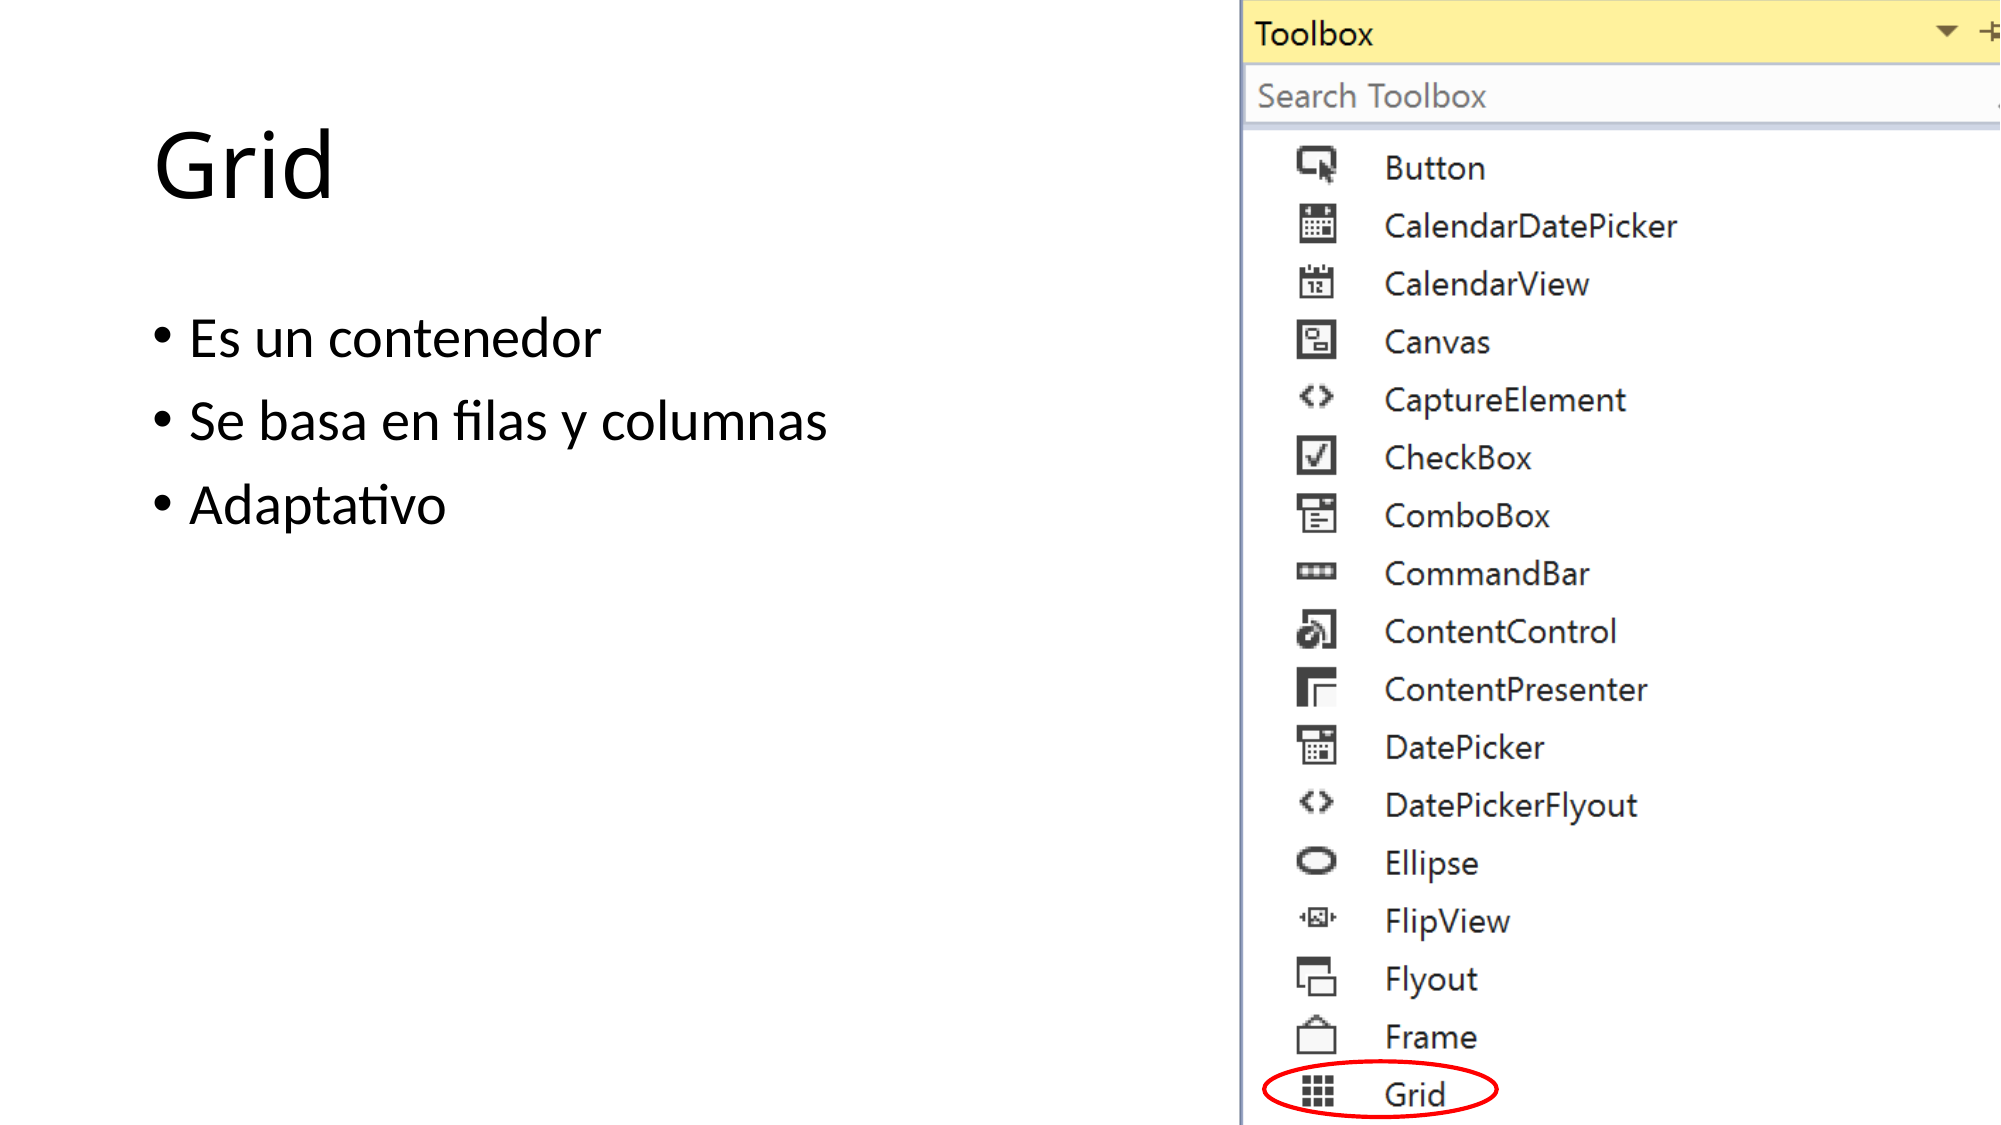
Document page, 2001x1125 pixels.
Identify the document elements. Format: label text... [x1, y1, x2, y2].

title Grid [137, 59, 1239, 278]
picture [1239, 0, 2000, 1125]
list Es un contenedor Se basa en filas y columnas Adaptativo [137, 299, 1239, 1014]
